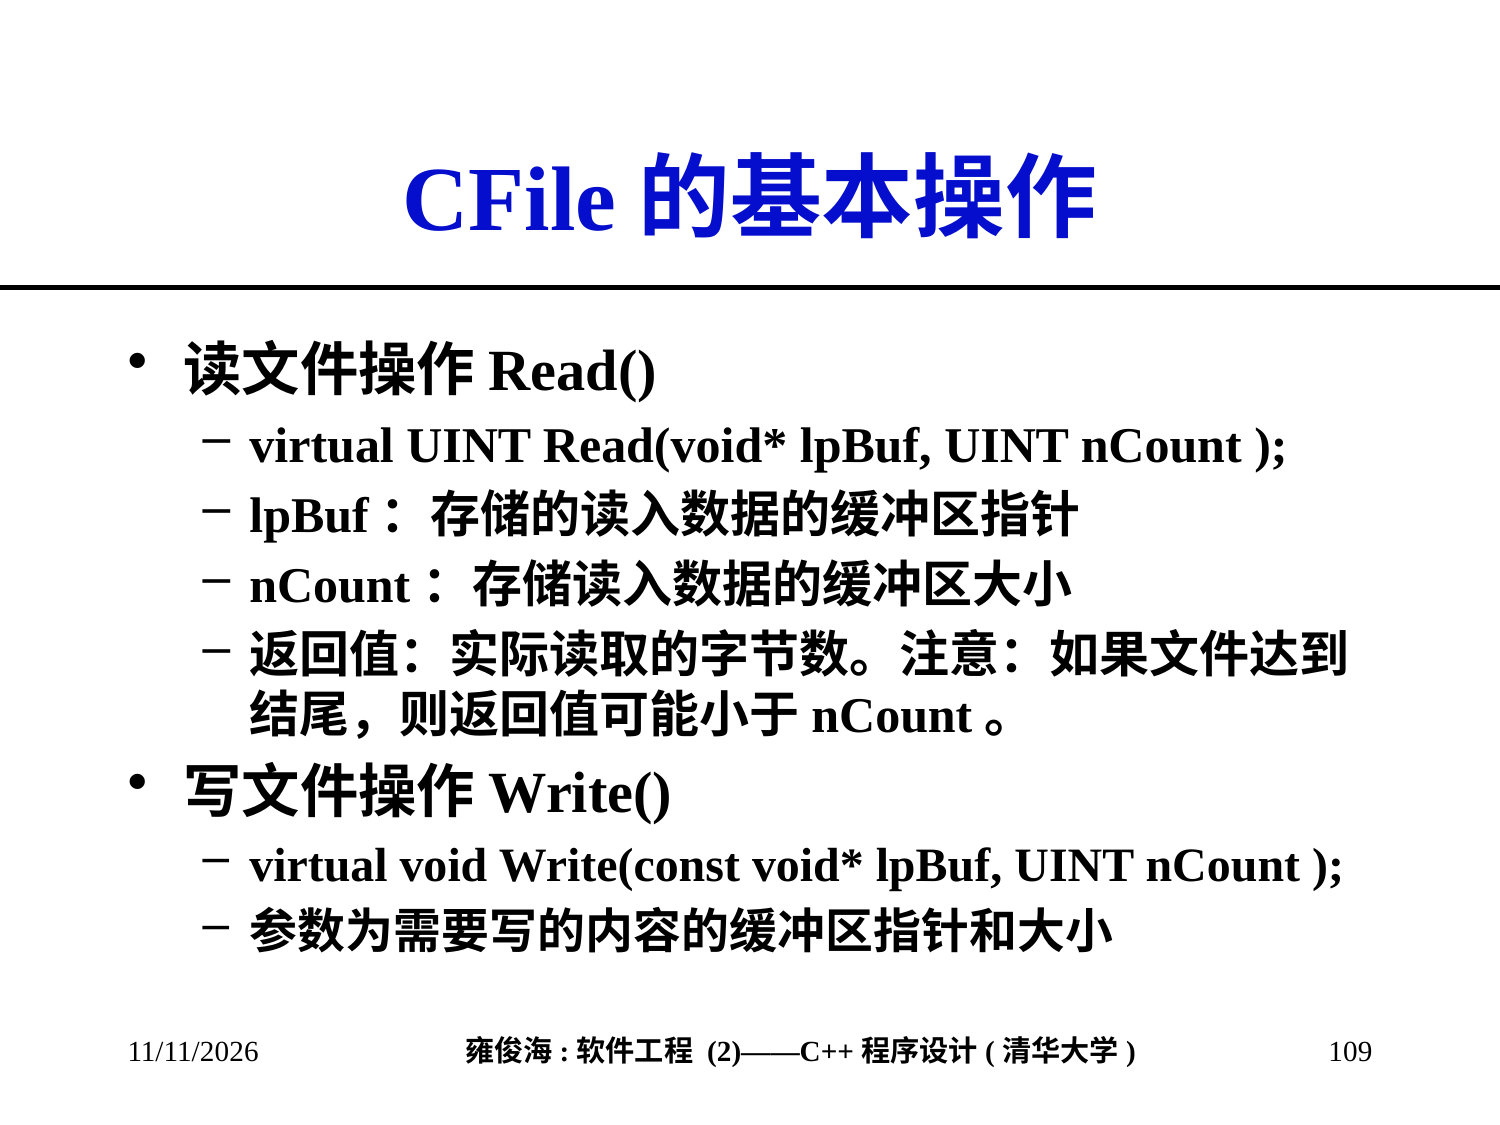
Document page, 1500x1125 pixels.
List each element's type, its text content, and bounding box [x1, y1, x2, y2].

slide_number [112, 1025, 425, 1100]
slide_number 109 [1074, 1025, 1388, 1100]
list 读文件操作Read() virtual UINT Read(void* lpBuf, UINT nCount ); lpBuf：存储的读入数据的缓冲区指针 nCount：存储读入数据的缓冲区大小 返回值：实际读取的字节数。注意：如果文件达到结尾，则返回值可能小于nCount。 写文件操作Write() virtual void Write(const void* lpBuf, UINT nCount ); 参数为需要写的内容的缓冲区指针和大小 [112, 324, 1388, 1000]
title CFile的基本操作 [112, 99, 1388, 288]
